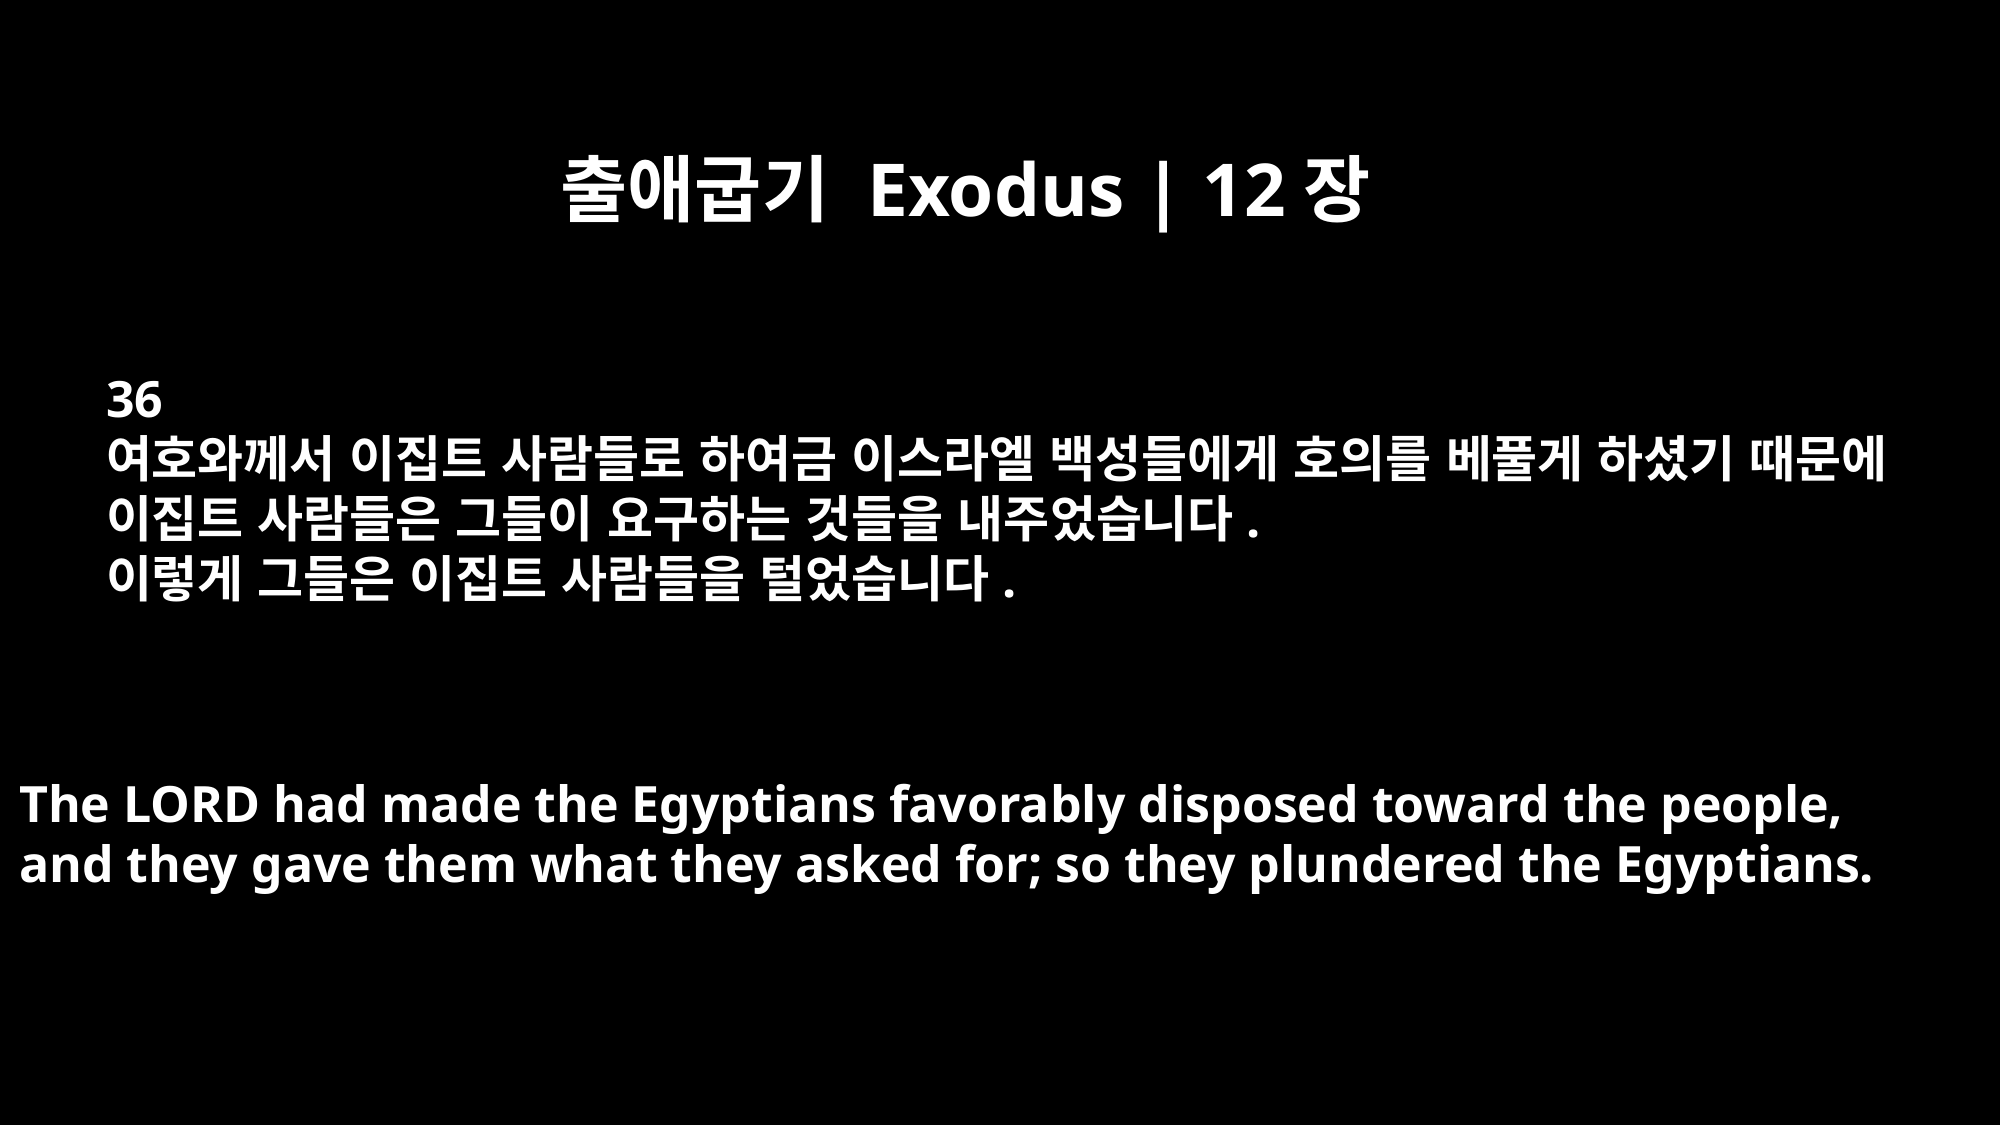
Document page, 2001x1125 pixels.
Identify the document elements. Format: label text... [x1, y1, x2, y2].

text_box 출애굽기 Exodus | 12장 [545, 136, 1387, 239]
text_box The LORD had made the Egyptians favorably disposed toward the people, and they gave them what they asked for; so they plundered the Egyptians. [4, 764, 1890, 900]
text_box 36 여호와께서 이집트 사람들로 하여금 이스라엘 백성들에게 호의를 베풀게 하셨기 때문에 이집트 사람들은 그들이 요구하는 것들을 내주었습니다. 이렇게 그들은 이집트 사람들을 털었습니다. [91, 359, 1917, 615]
